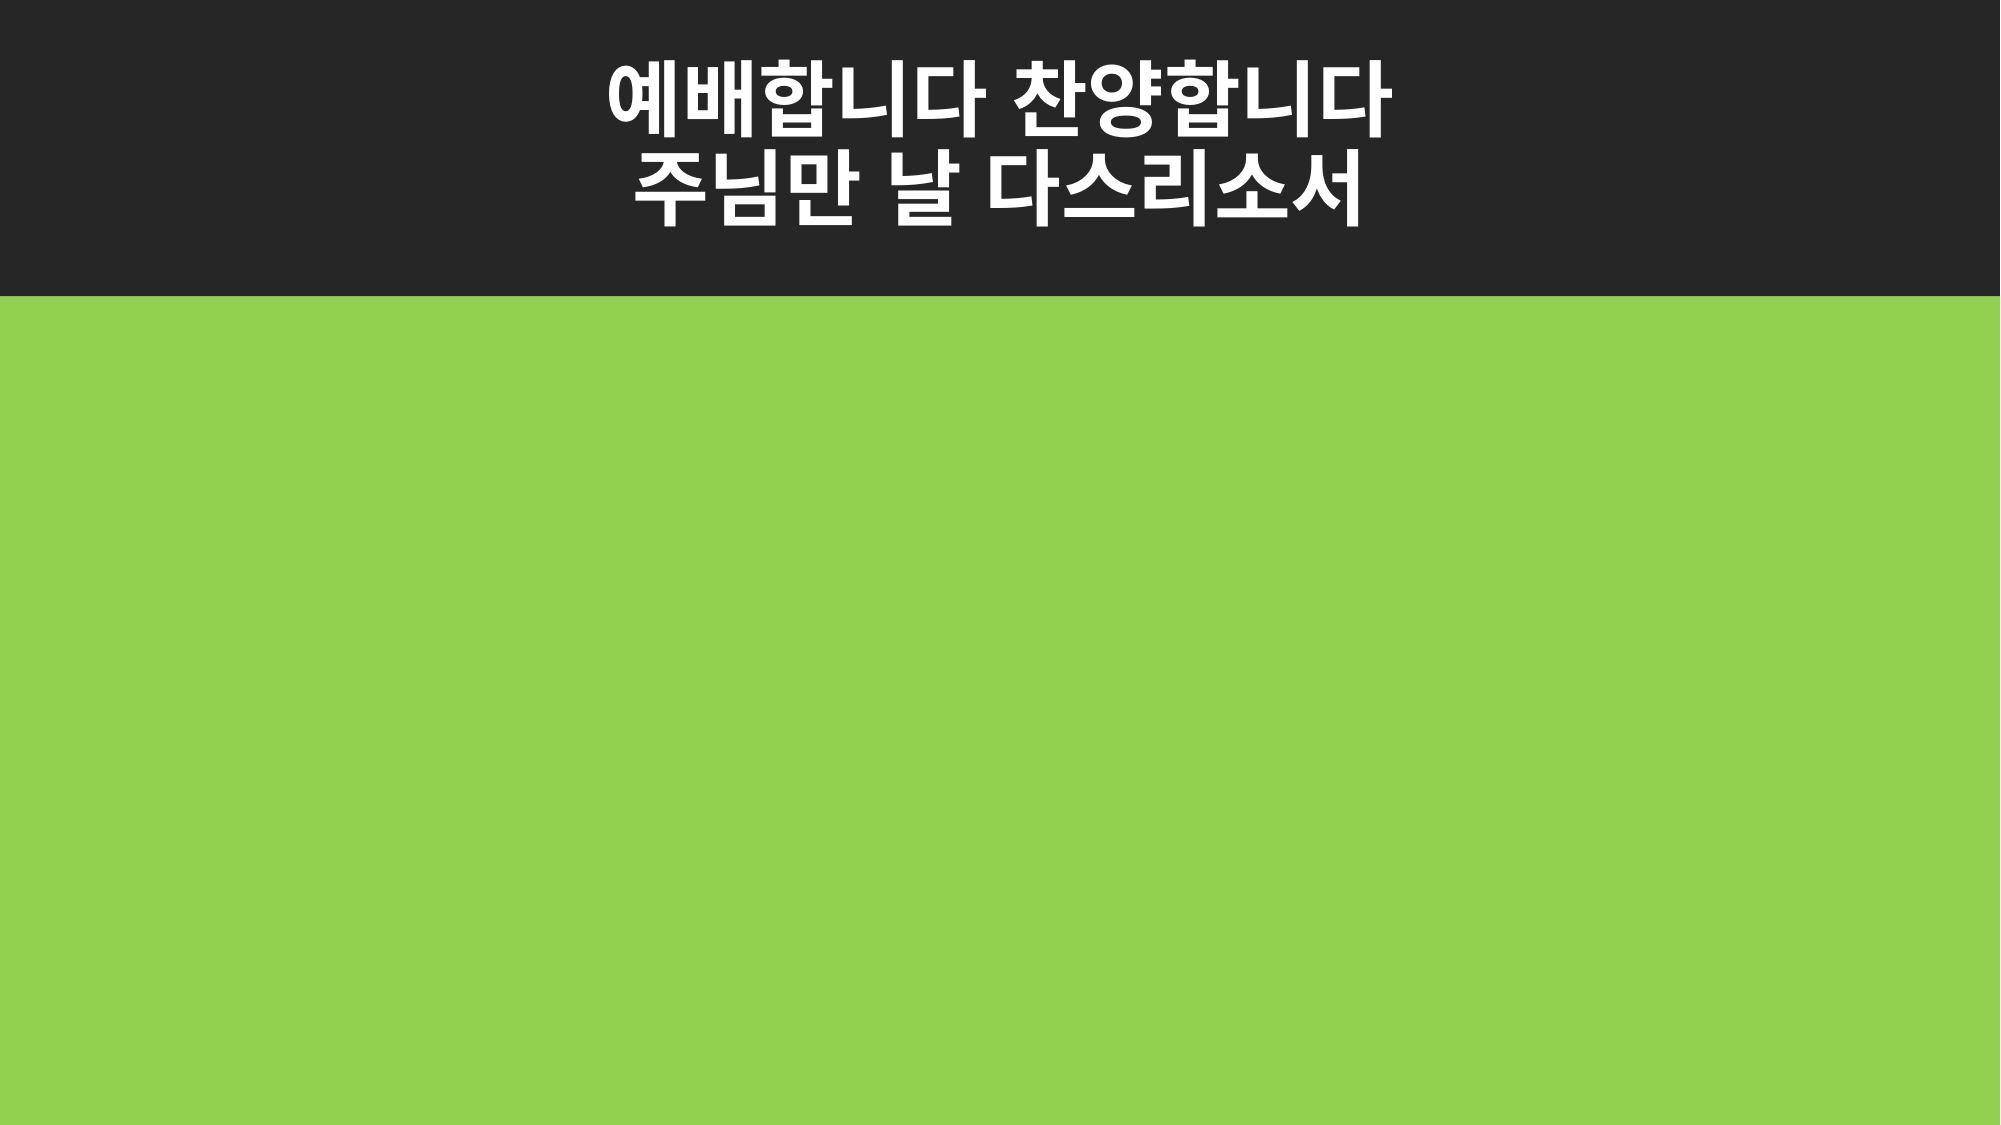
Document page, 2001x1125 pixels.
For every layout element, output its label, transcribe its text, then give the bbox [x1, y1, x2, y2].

title 예배합니다 찬양합니다 주님만 날 다스리소서 [0, 0, 2000, 297]
